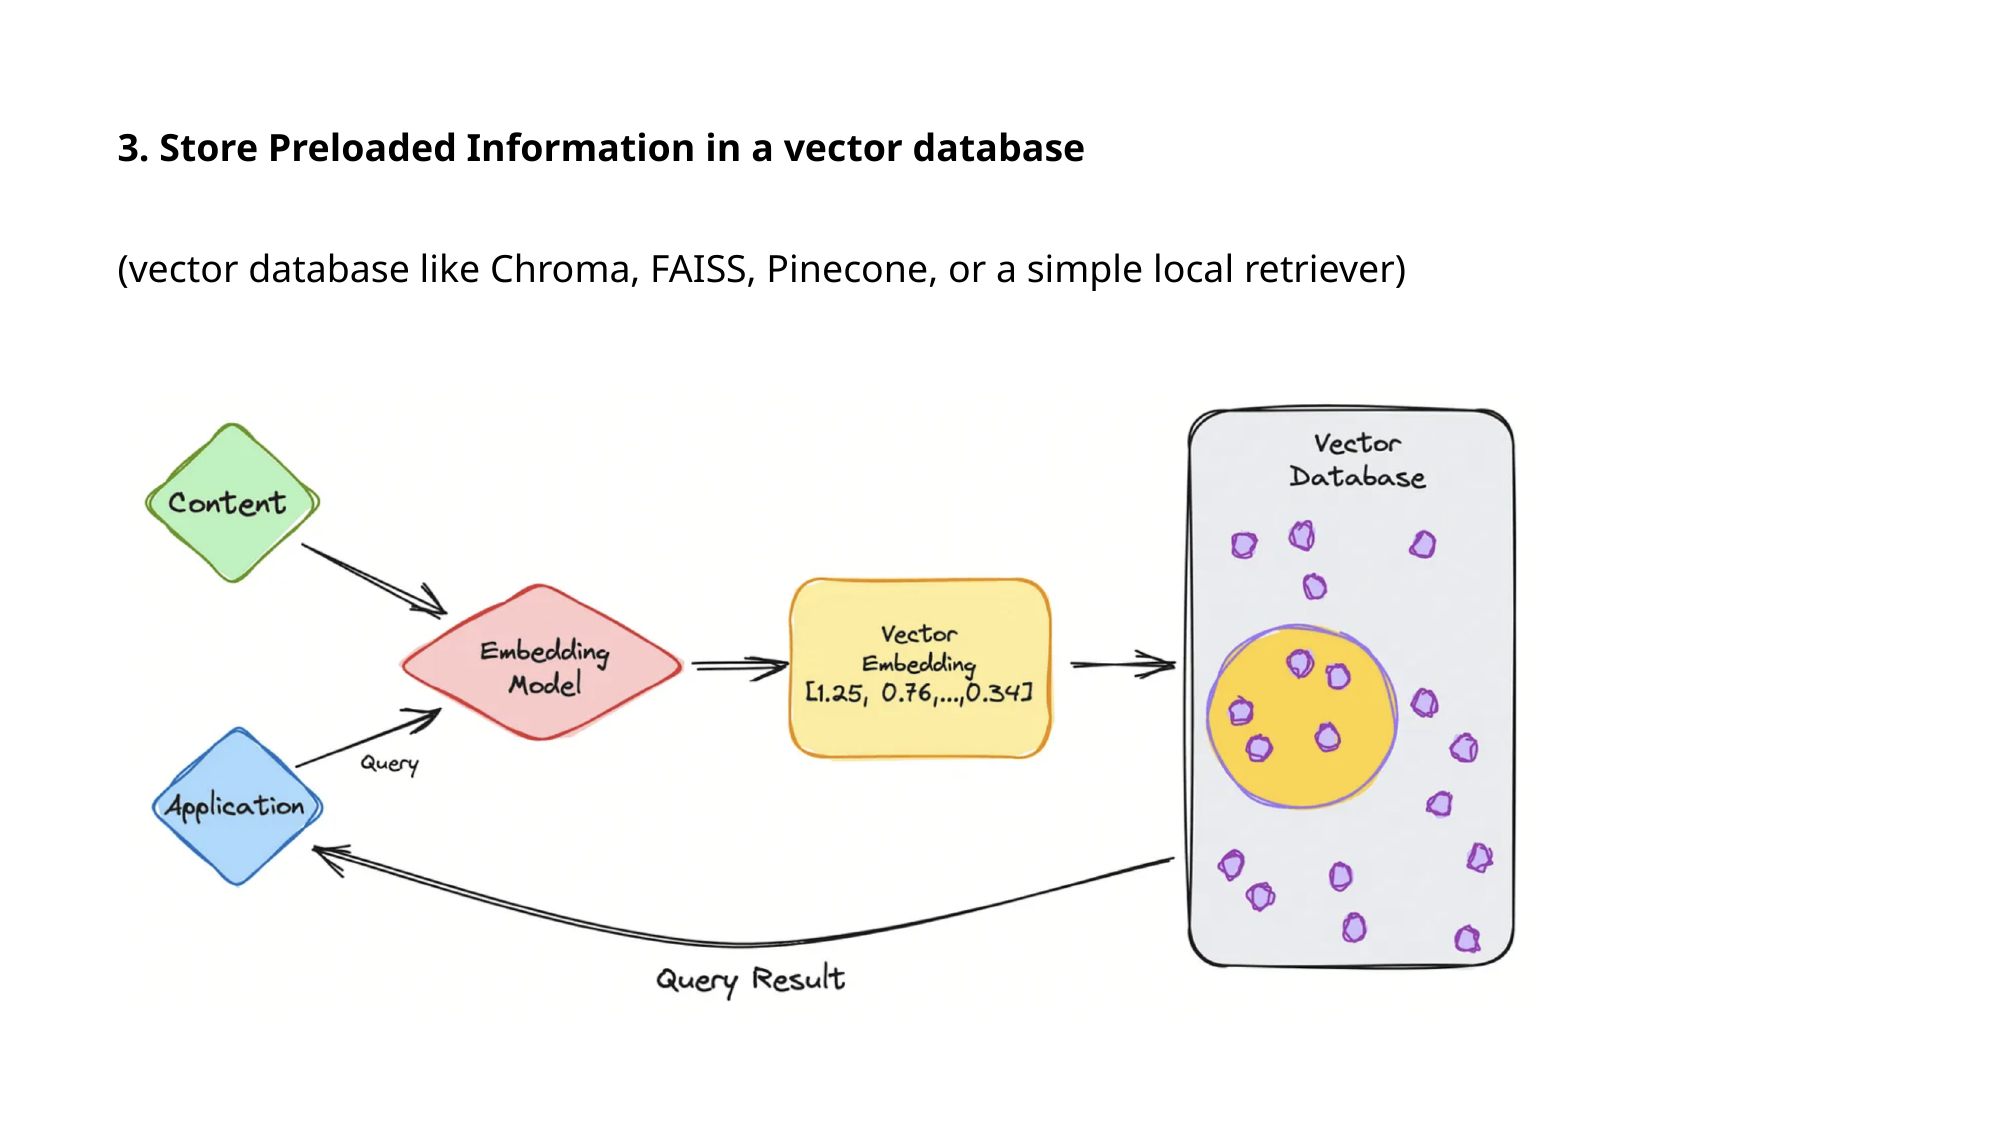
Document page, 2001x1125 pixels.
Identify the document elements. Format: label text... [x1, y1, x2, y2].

picture [102, 357, 1585, 1038]
text_box (vector database like Chroma, FAISS, Pinecone, or a simple local retriever) [102, 237, 1507, 297]
text_box 3. Store Preloaded Information in a vector database [102, 116, 1152, 176]
